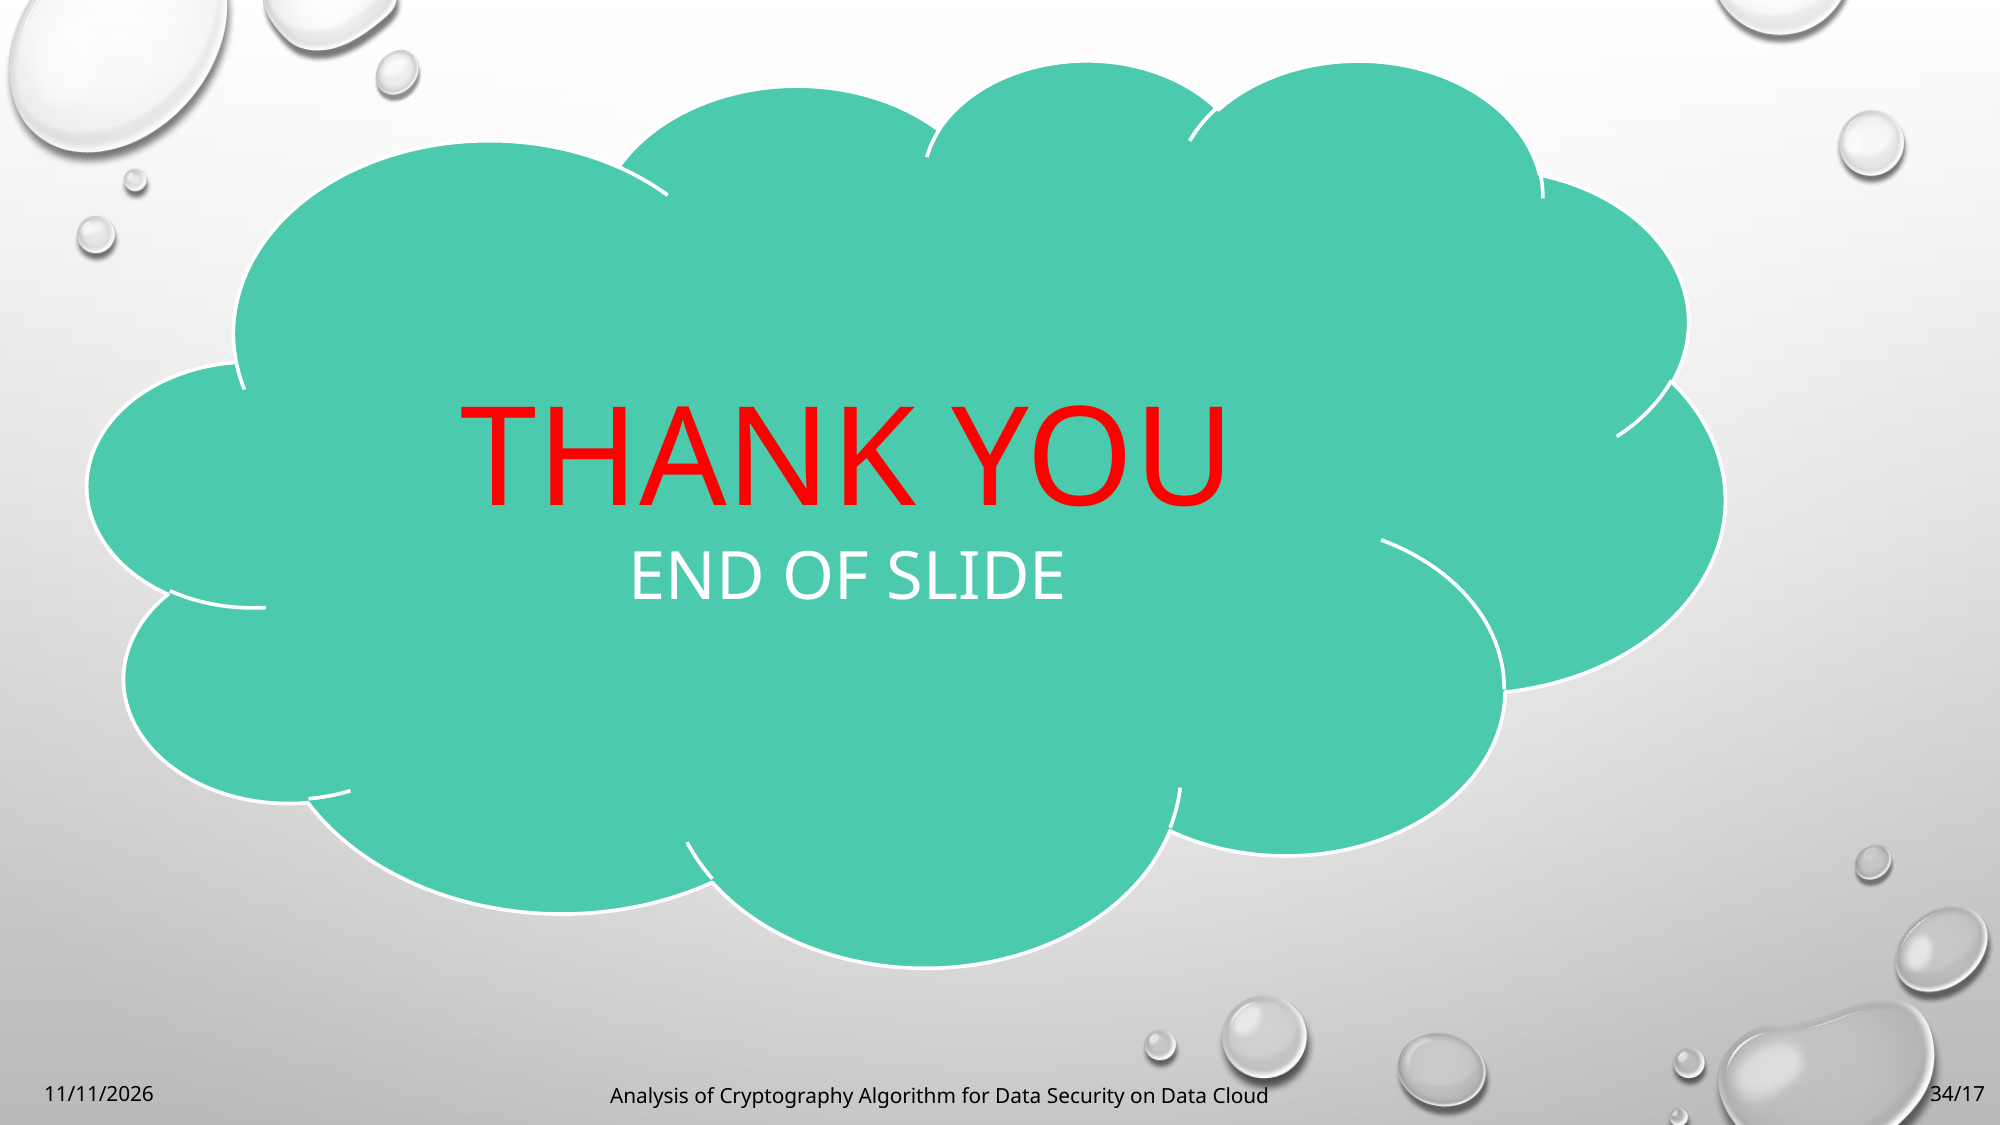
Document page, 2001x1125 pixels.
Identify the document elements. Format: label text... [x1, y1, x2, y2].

picture [0, 0, 2000, 1125]
footer Analysis of Cryptography Algorithm for Data Security on Data Cloud [595, 1065, 1348, 1125]
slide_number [0, 1065, 169, 1125]
text_box THANK YOU END OF SLIDE [84, 58, 1728, 971]
slide_number 34/17 [1874, 1065, 2000, 1125]
